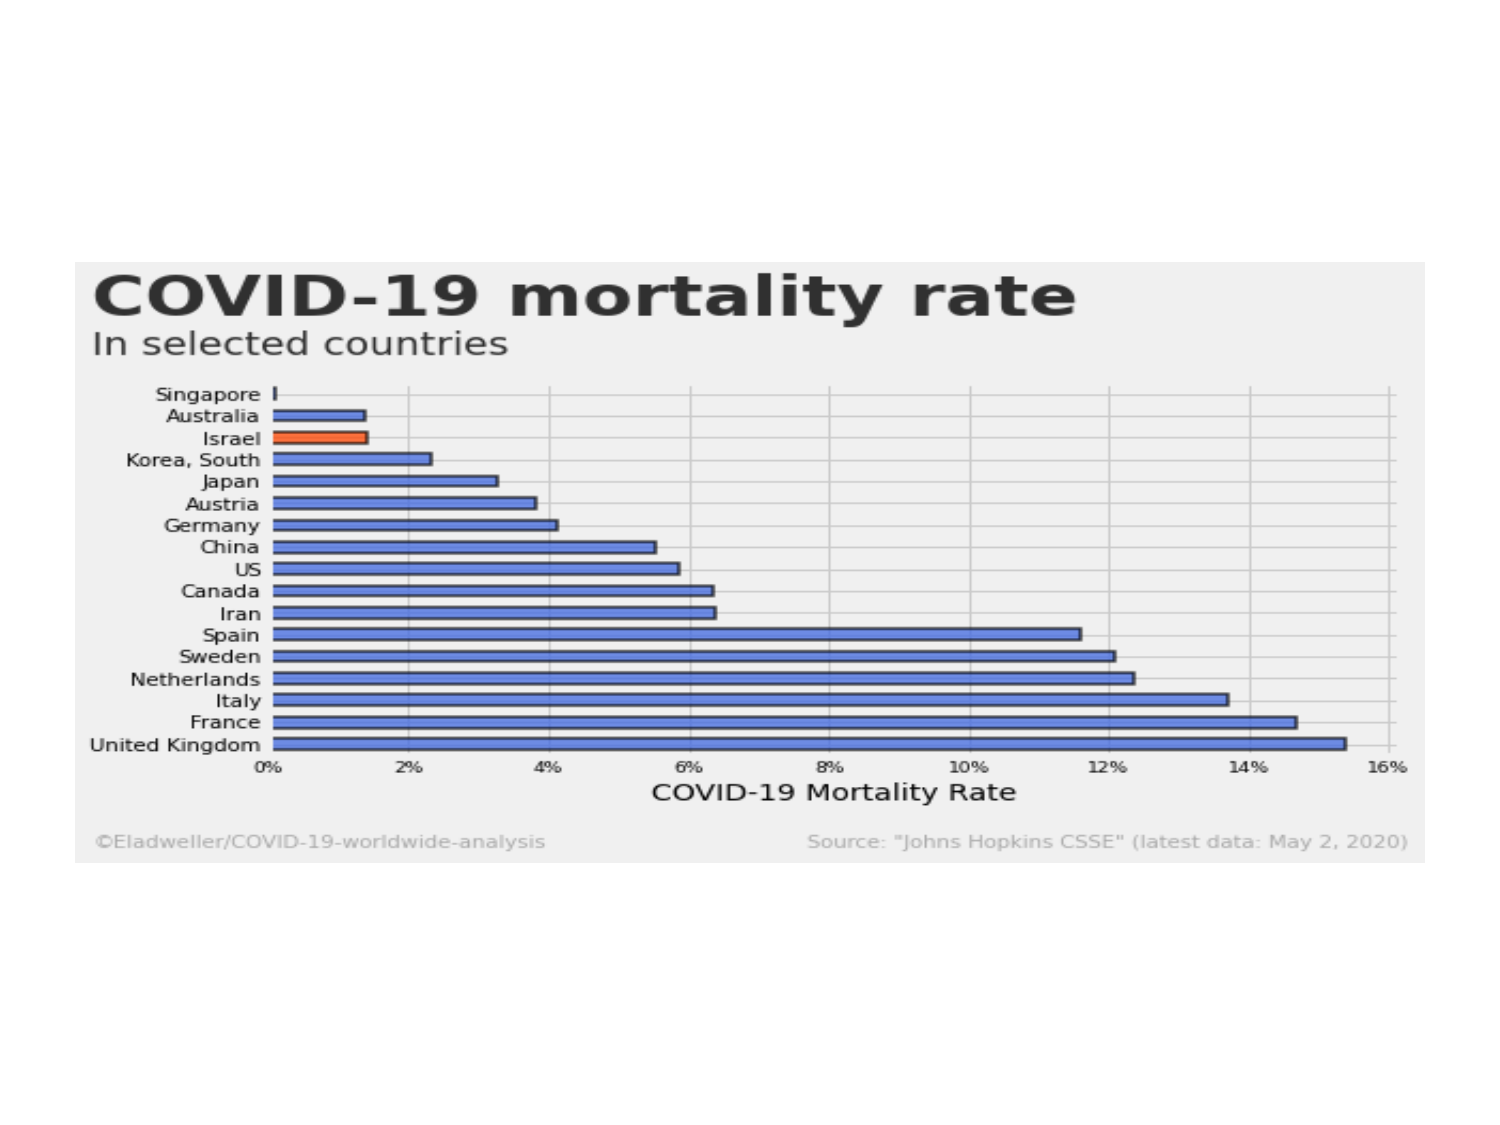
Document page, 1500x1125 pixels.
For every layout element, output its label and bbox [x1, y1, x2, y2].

picture [74, 262, 1426, 863]
